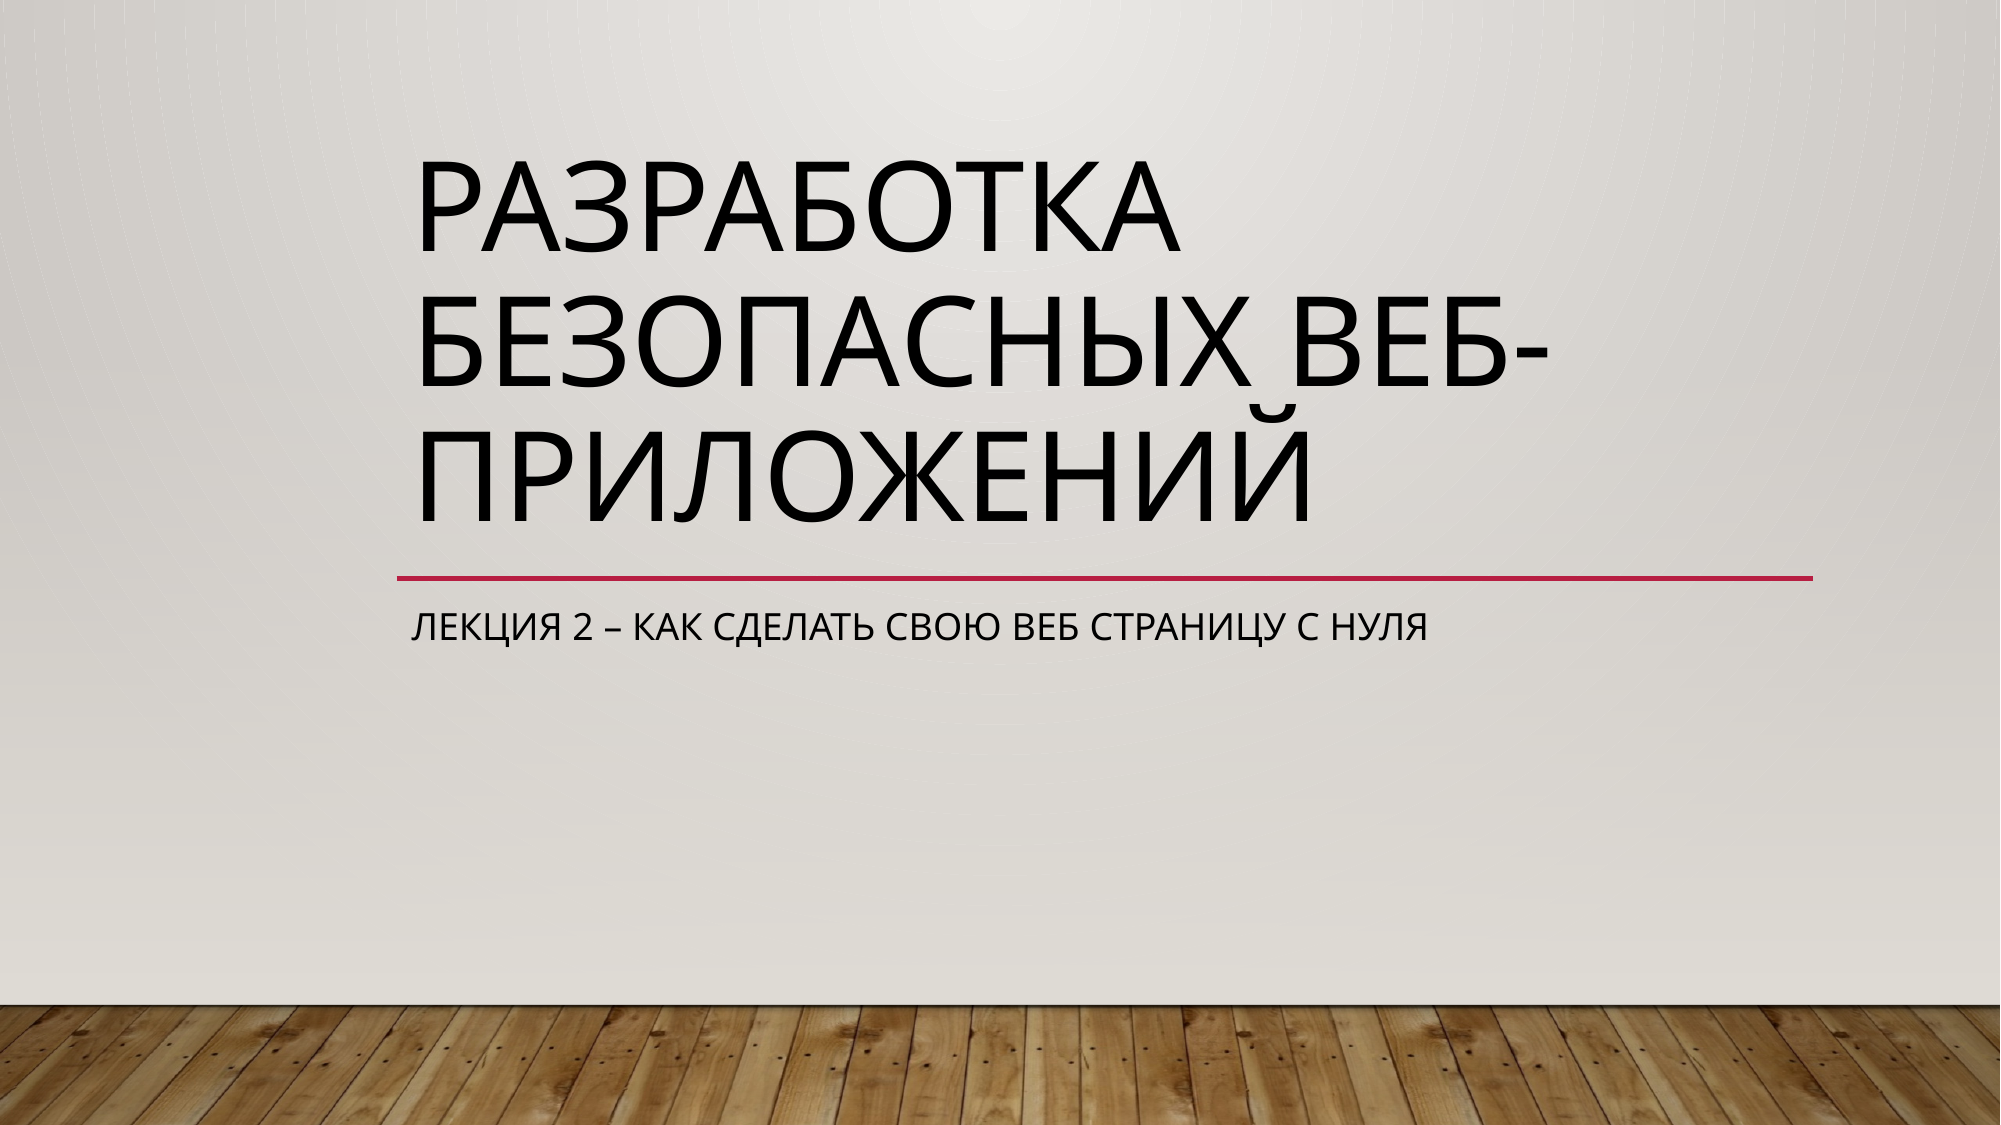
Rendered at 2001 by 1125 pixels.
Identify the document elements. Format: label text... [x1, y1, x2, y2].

subtitle Лекция 2 – как сделать свою веб страницу с нуля [396, 579, 1814, 740]
title Разработка безопасных веб-приложений [396, 131, 1814, 549]
picture [0, 1005, 2000, 1125]
